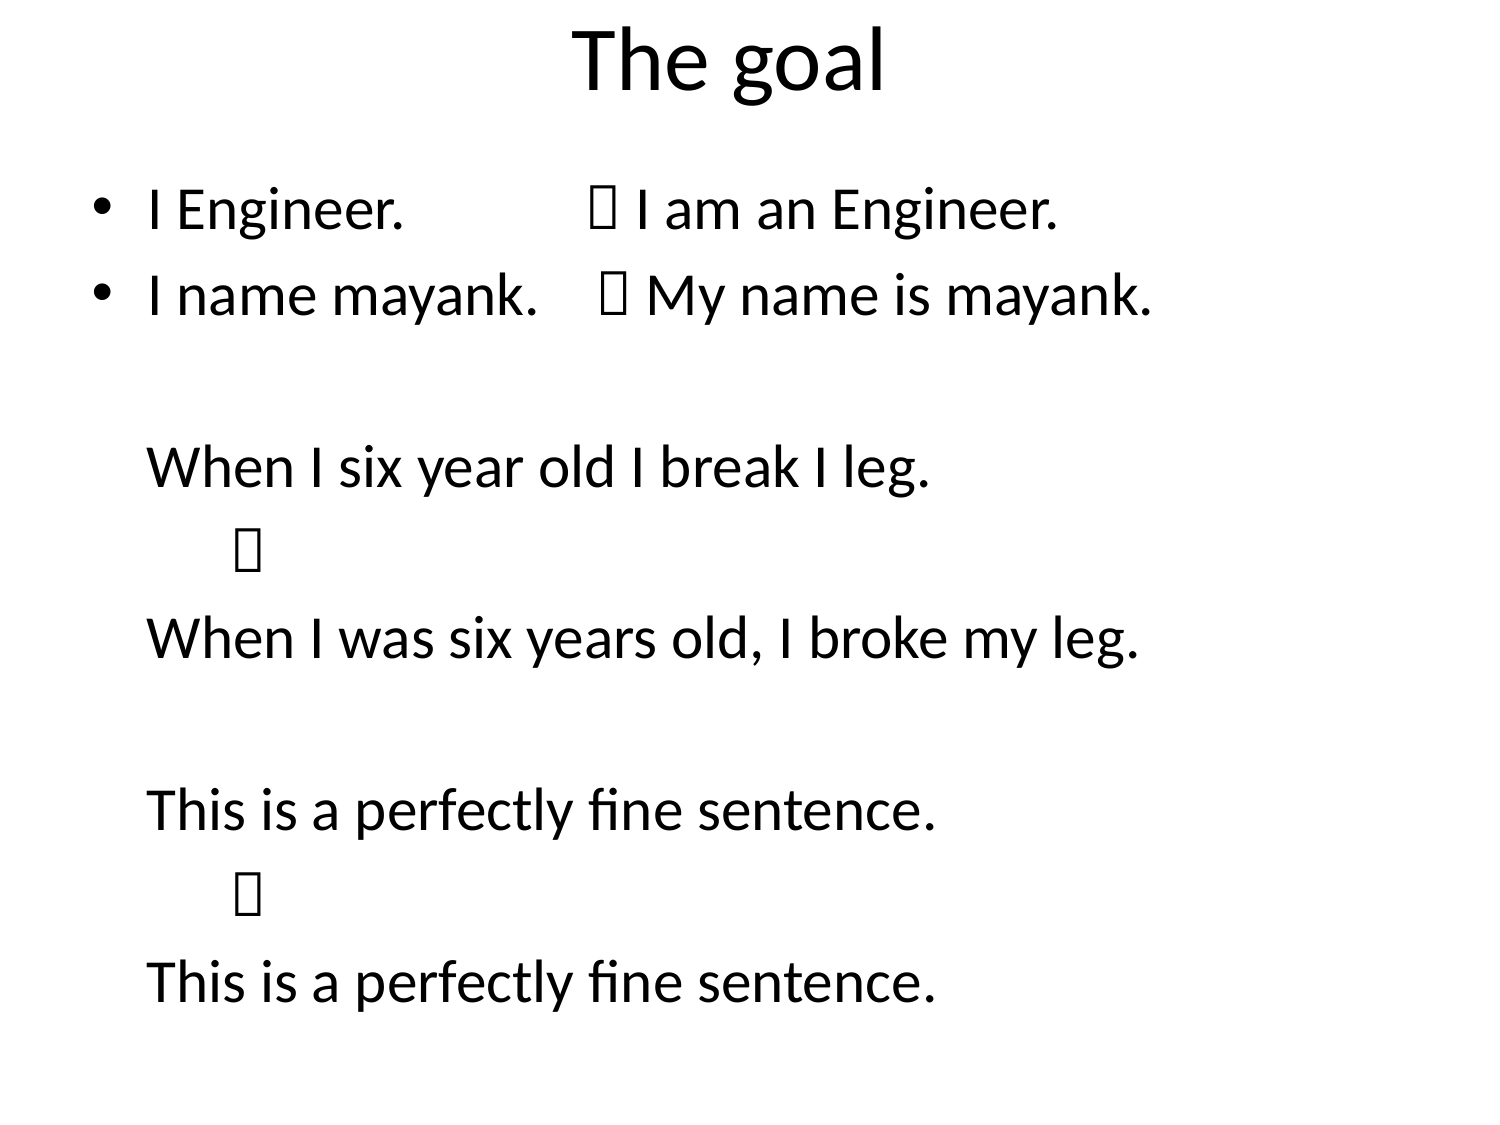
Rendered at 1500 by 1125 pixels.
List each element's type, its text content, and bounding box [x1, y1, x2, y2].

title The goal [64, 0, 1415, 148]
list I Engineer.  I am an Engineer. I name mayank.  My name is mayank. When I six year old I break I leg.  When I was six years old, I broke my leg. This is a perfectly fine sentence.  This is a perfectly fine sentence. [76, 160, 1427, 1024]
